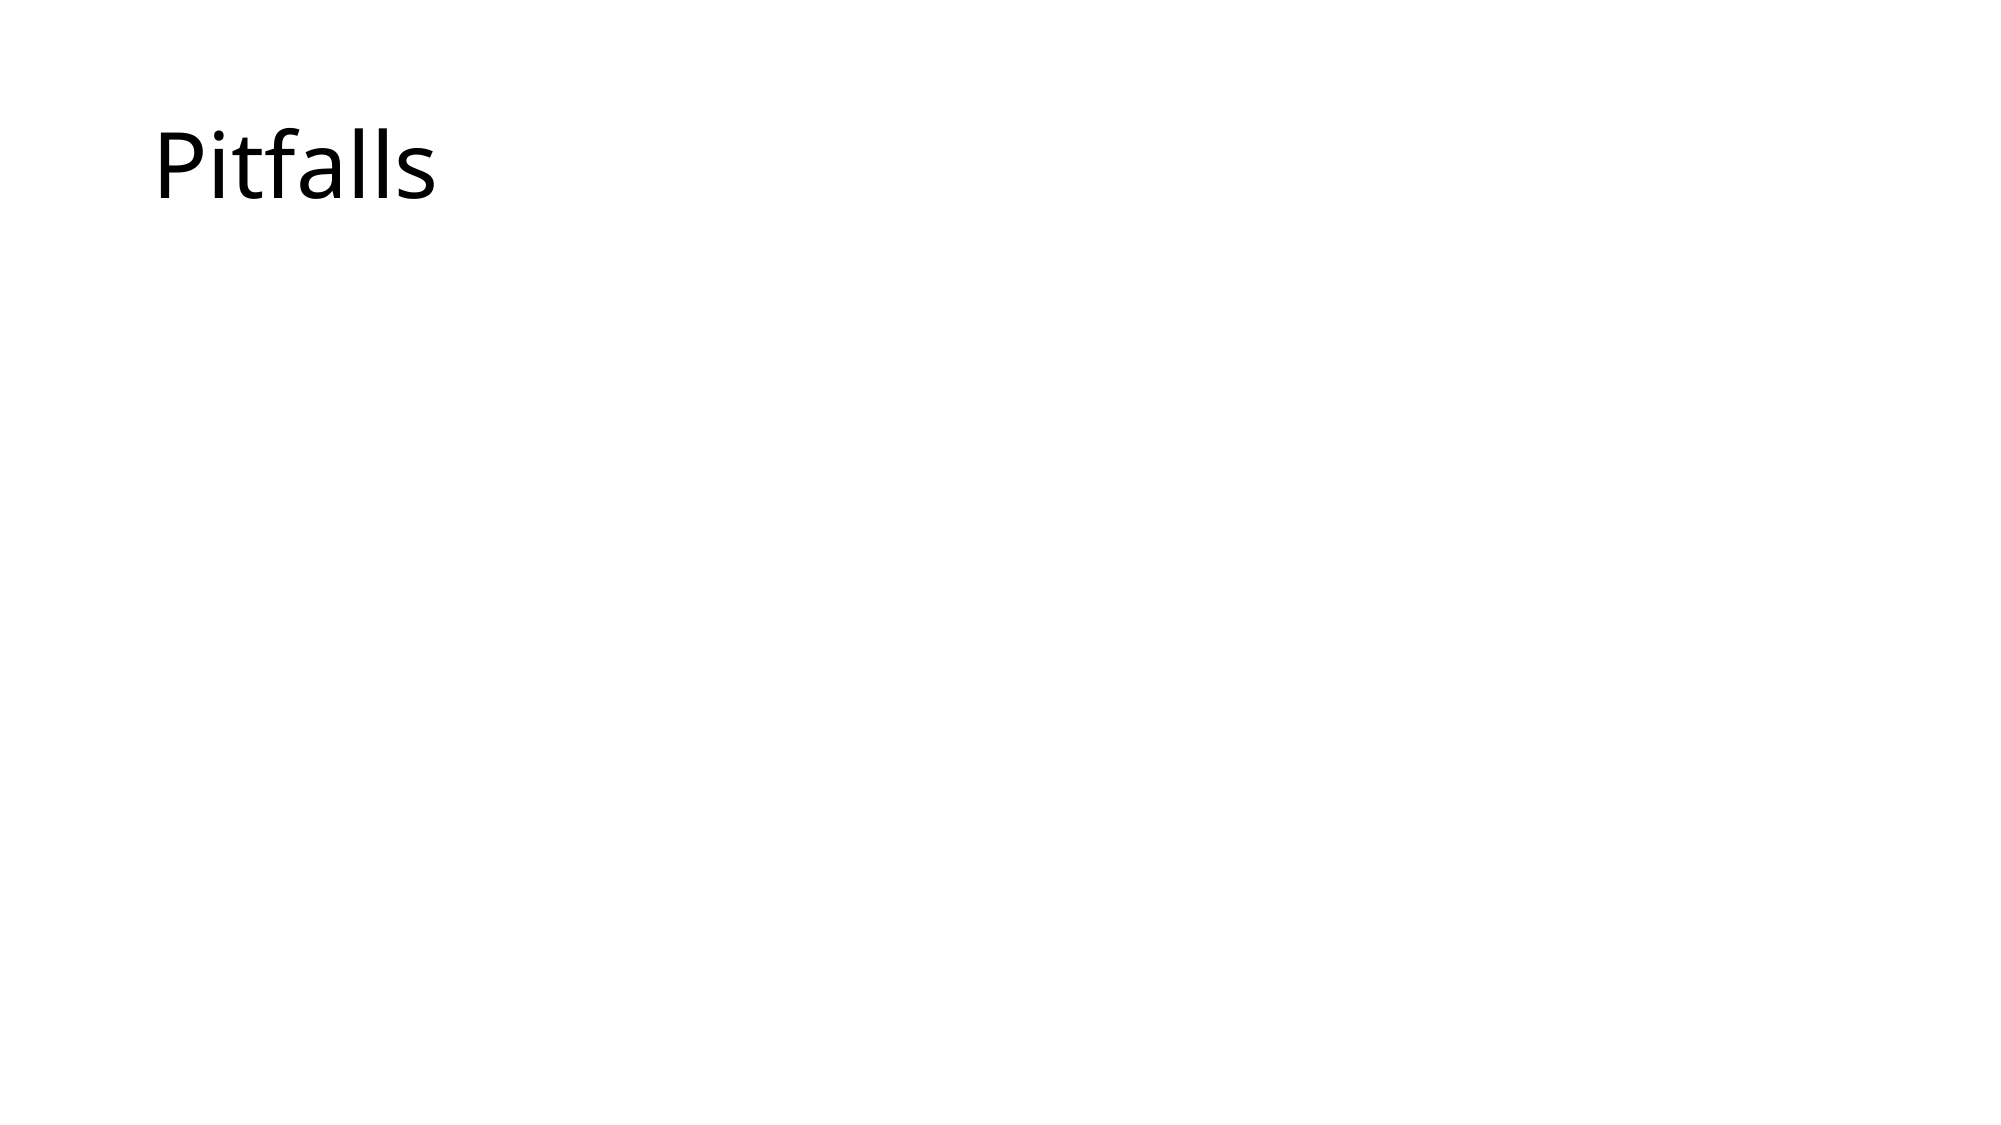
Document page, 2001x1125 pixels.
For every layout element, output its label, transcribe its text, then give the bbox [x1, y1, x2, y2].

title Pitfalls [137, 59, 1863, 278]
